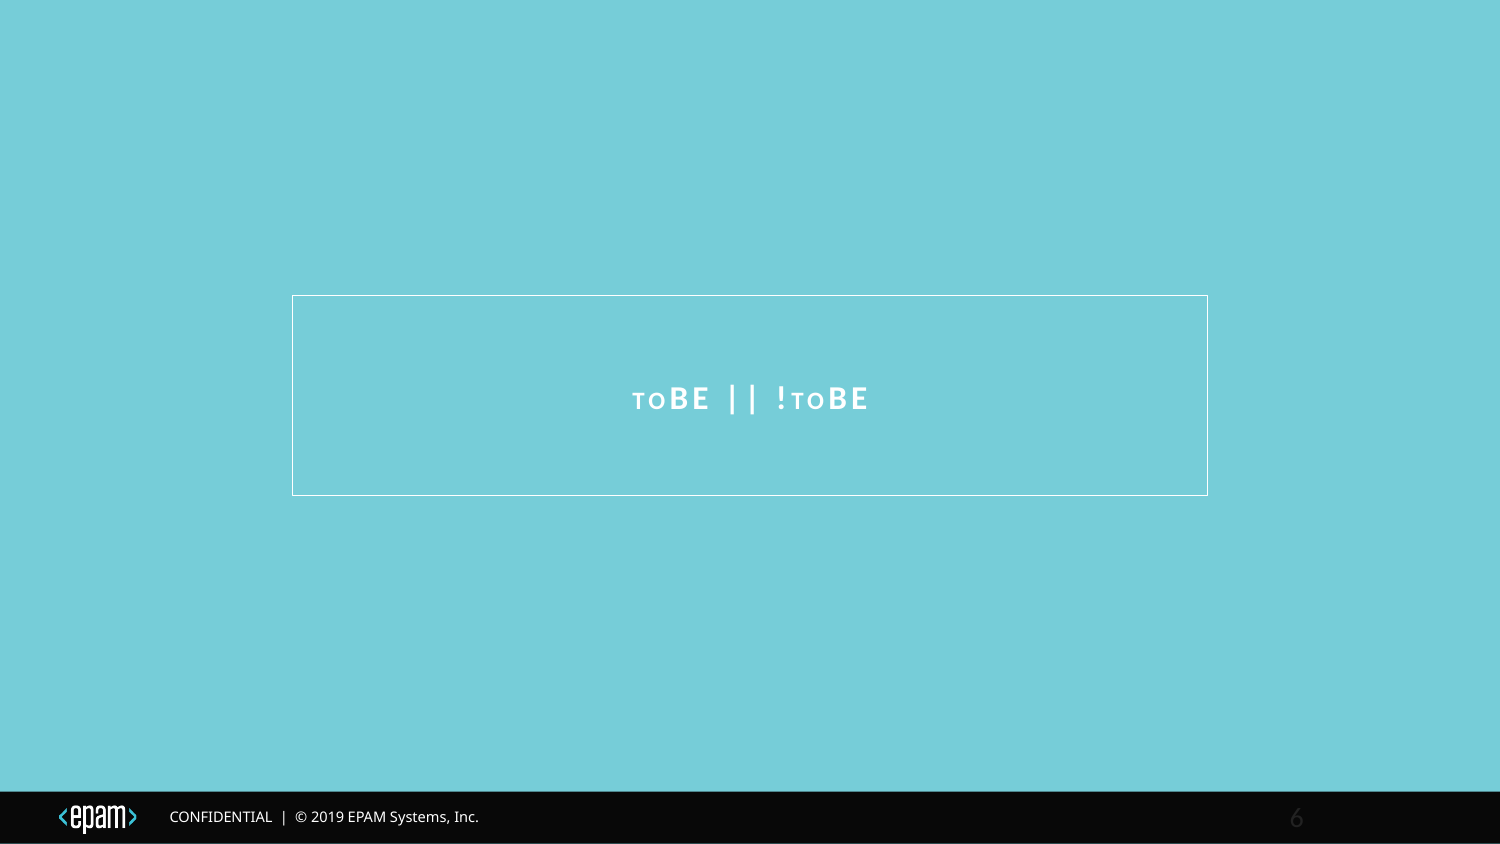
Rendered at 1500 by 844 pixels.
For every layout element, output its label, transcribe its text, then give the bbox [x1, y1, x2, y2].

slide_number 6 [1274, 791, 1500, 844]
title toBe || !tobe [292, 295, 1208, 496]
